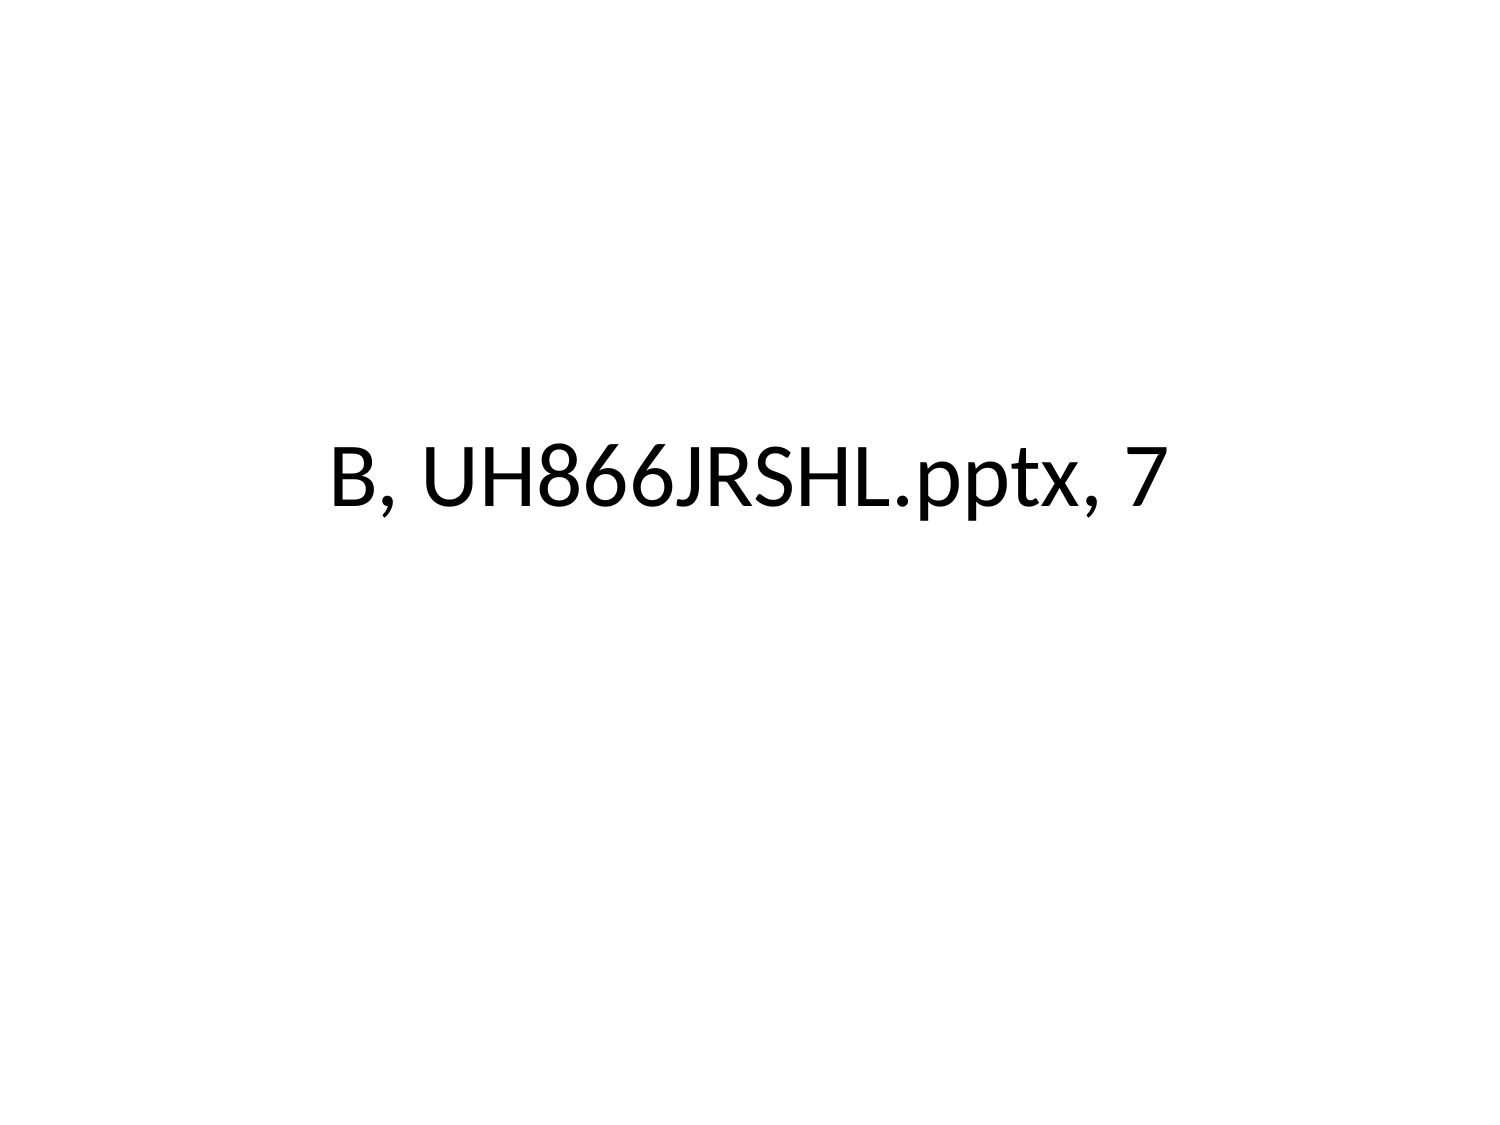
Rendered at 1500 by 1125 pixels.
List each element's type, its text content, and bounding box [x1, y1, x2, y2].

title B, UH866JRSHL.pptx, 7 [112, 349, 1388, 591]
